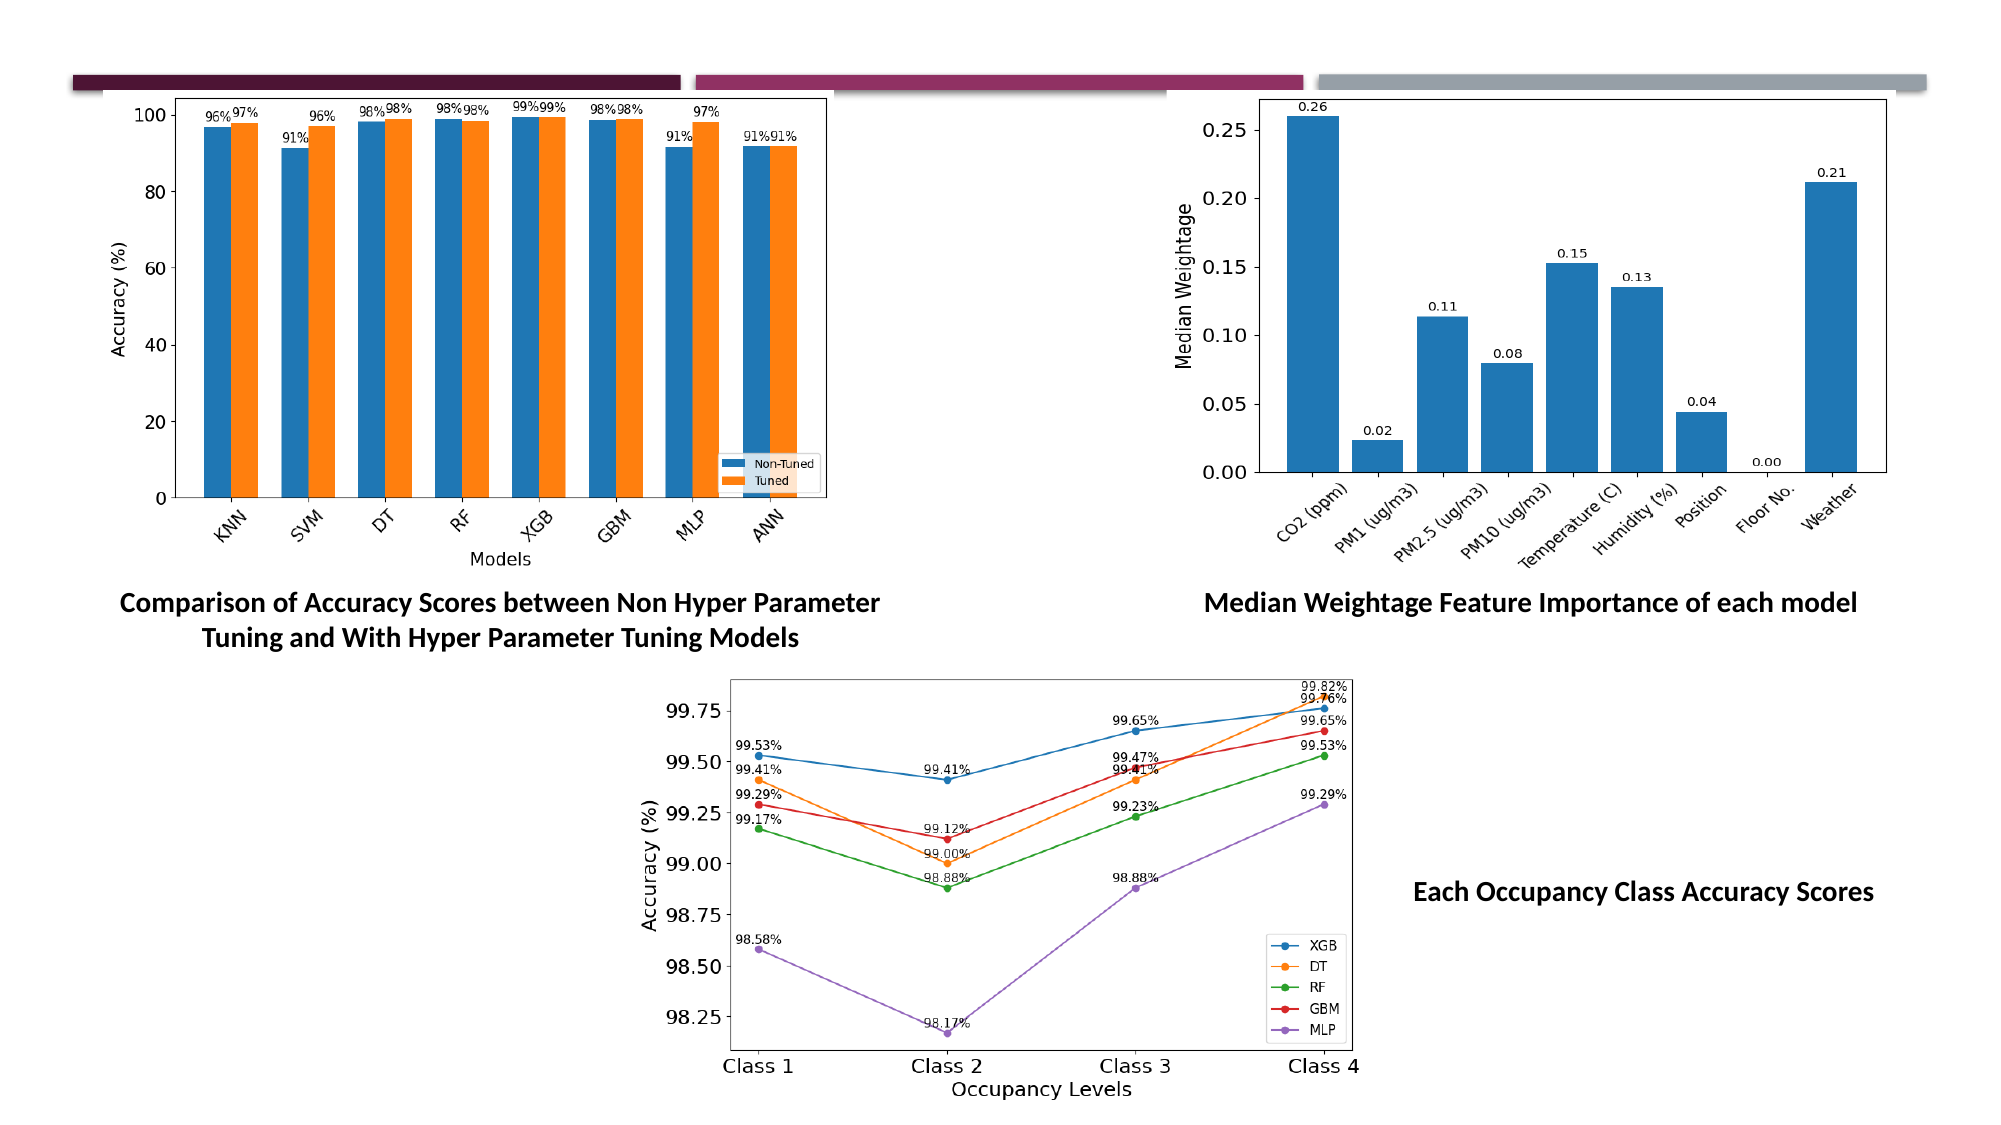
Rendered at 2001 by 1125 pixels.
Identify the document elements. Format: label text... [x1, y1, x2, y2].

text_box Comparison of Accuracy Scores between Non Hyper Parameter Tuning and With Hyper Parameter Tuning Models [103, 576, 898, 661]
picture [633, 671, 1367, 1109]
picture [1165, 90, 1897, 577]
text_box Median Weightage Feature Importance of each model [1140, 576, 1923, 626]
text_box Each Occupancy Class Accuracy Scores [1398, 864, 1896, 915]
picture [103, 90, 834, 577]
